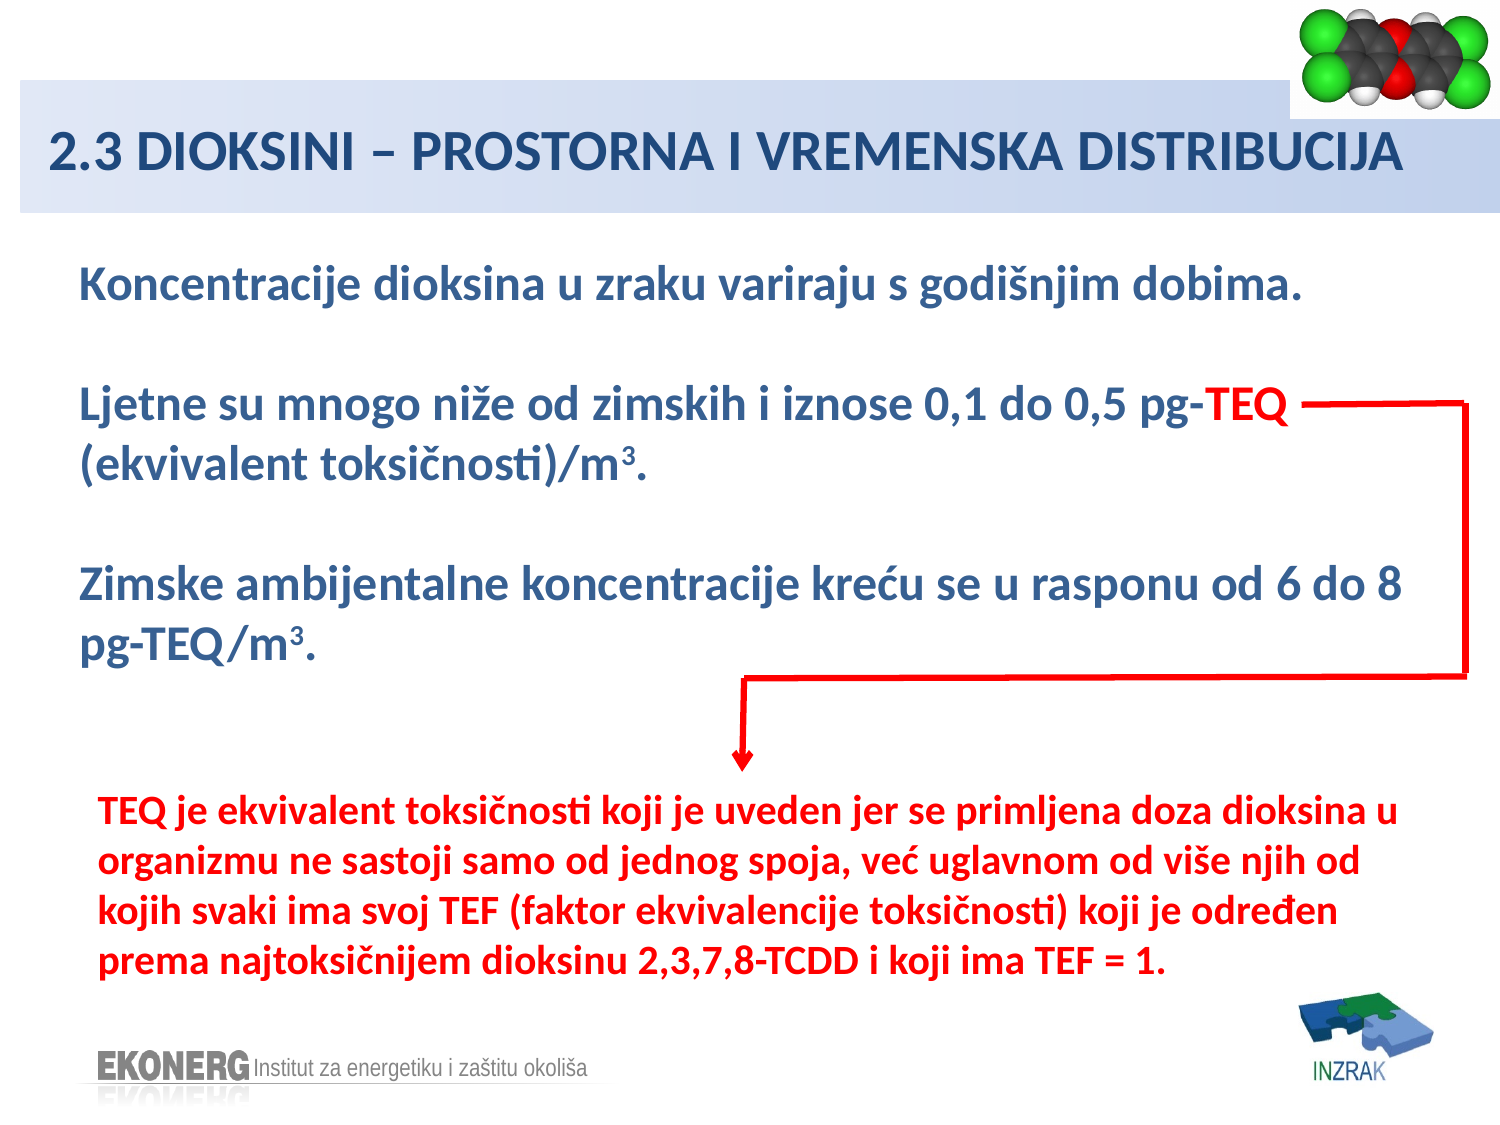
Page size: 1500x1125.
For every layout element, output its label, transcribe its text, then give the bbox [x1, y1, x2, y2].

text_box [741, 682, 745, 772]
text_box TEQ je ekvivalent toksičnosti koji je uveden jer se primljena doza dioksina u organizmu ne sastoji samo od jednog spoja, već uglavnom od više njih od kojih svaki ima svoj TEF (faktor ekvivalencije toksičnosti) koji je određen prema najtoksičnijem dioksinu 2,3,7,8-TCDD i koji ima TEF = 1. [82, 775, 1436, 990]
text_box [61, 1038, 636, 1112]
text_box Koncentracije dioksina u zraku variraju s godišnjim dobima. Ljetne su mnogo niže od zimskih i iznose 0,1 do 0,5 pg-TEQ (ekvivalent toksičnosti)/m3. Zimske ambijentalne koncentracije kreću se u rasponu od 6 do 8 pg-TEQ/m3. [64, 243, 1424, 679]
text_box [743, 676, 1468, 683]
title 2.3 DIOKSINI – PROSTORNA I VREMENSKA DISTRIBUCIJA [20, 80, 1500, 213]
picture [1289, 0, 1500, 119]
picture [1298, 992, 1434, 1088]
